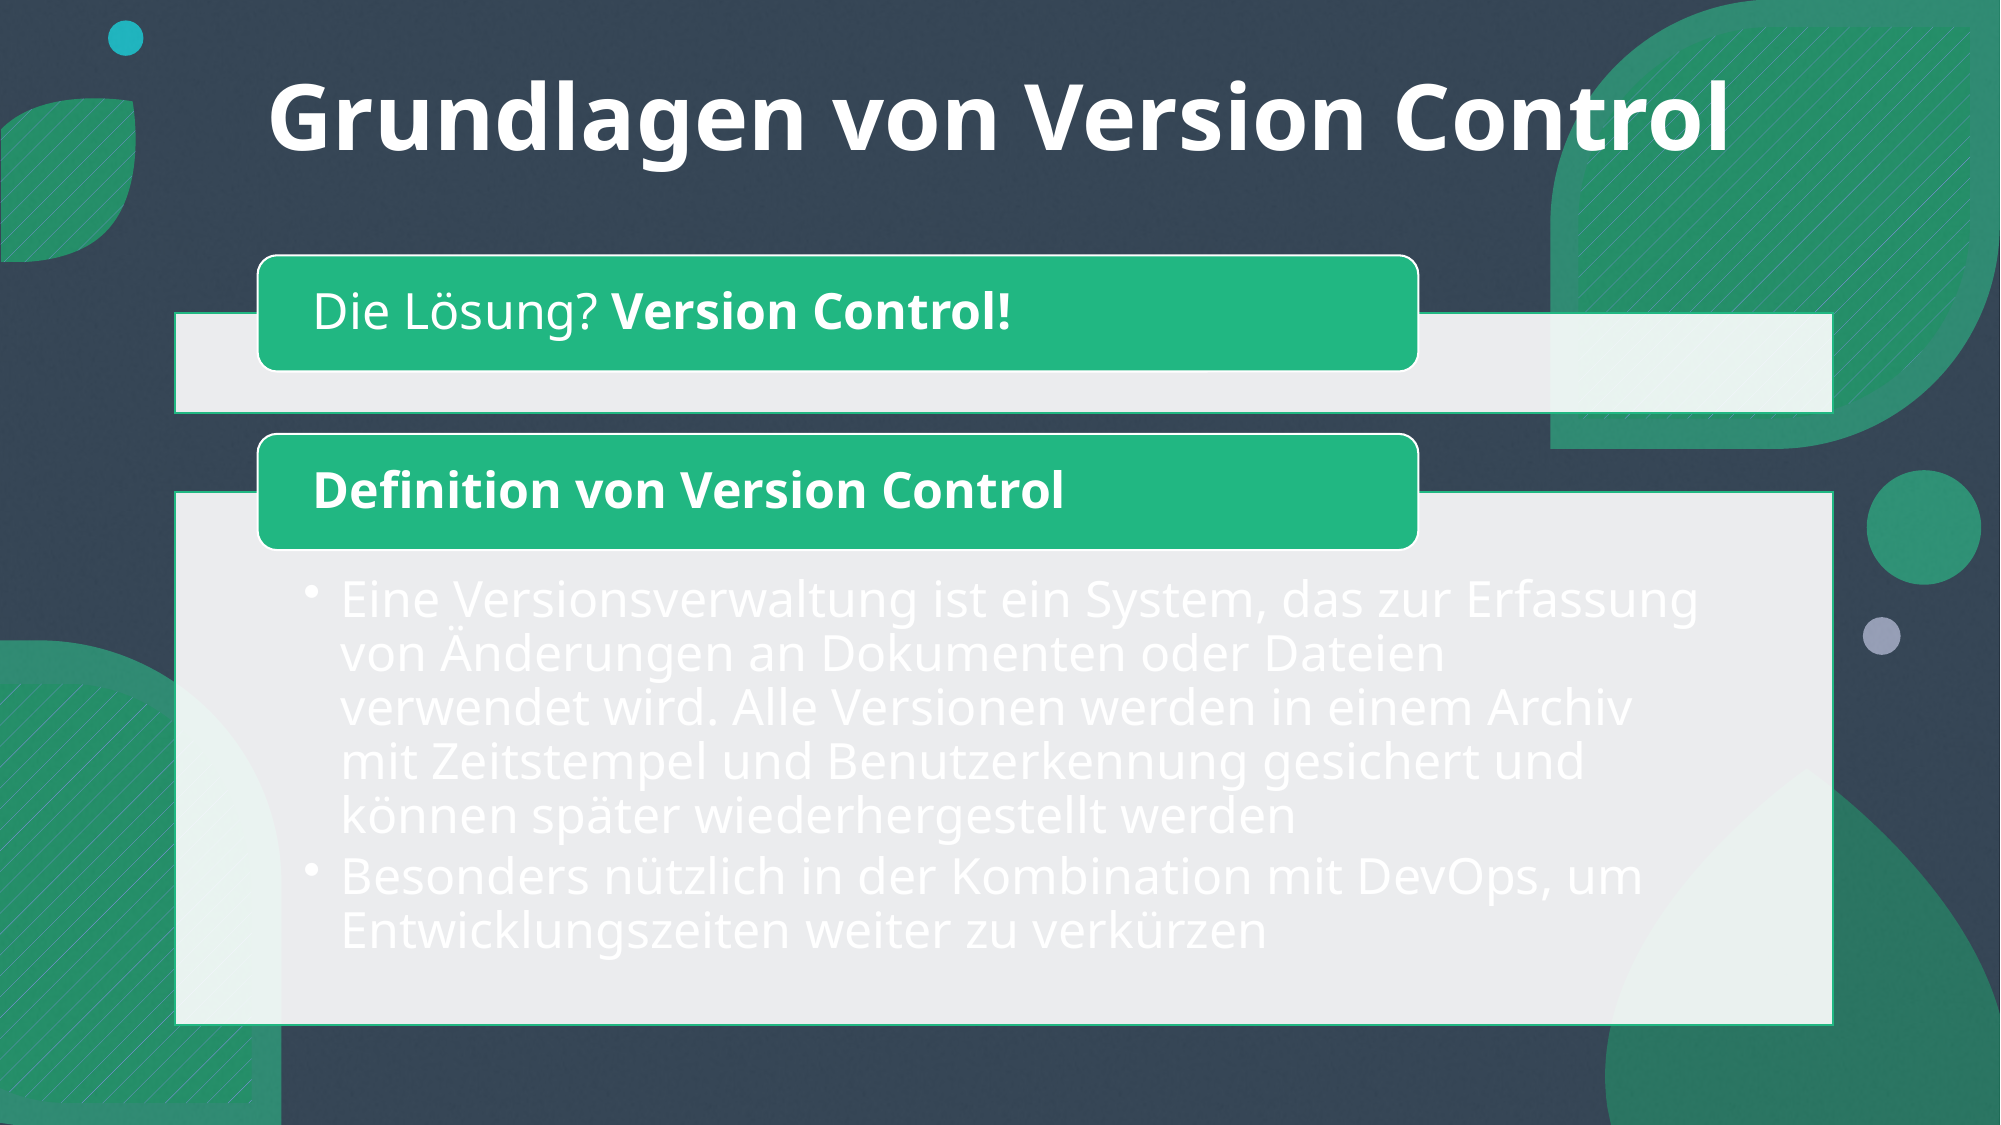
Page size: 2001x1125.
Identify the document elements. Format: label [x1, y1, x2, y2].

list [174, 252, 1833, 1029]
text_box [0, 0, 2000, 1125]
